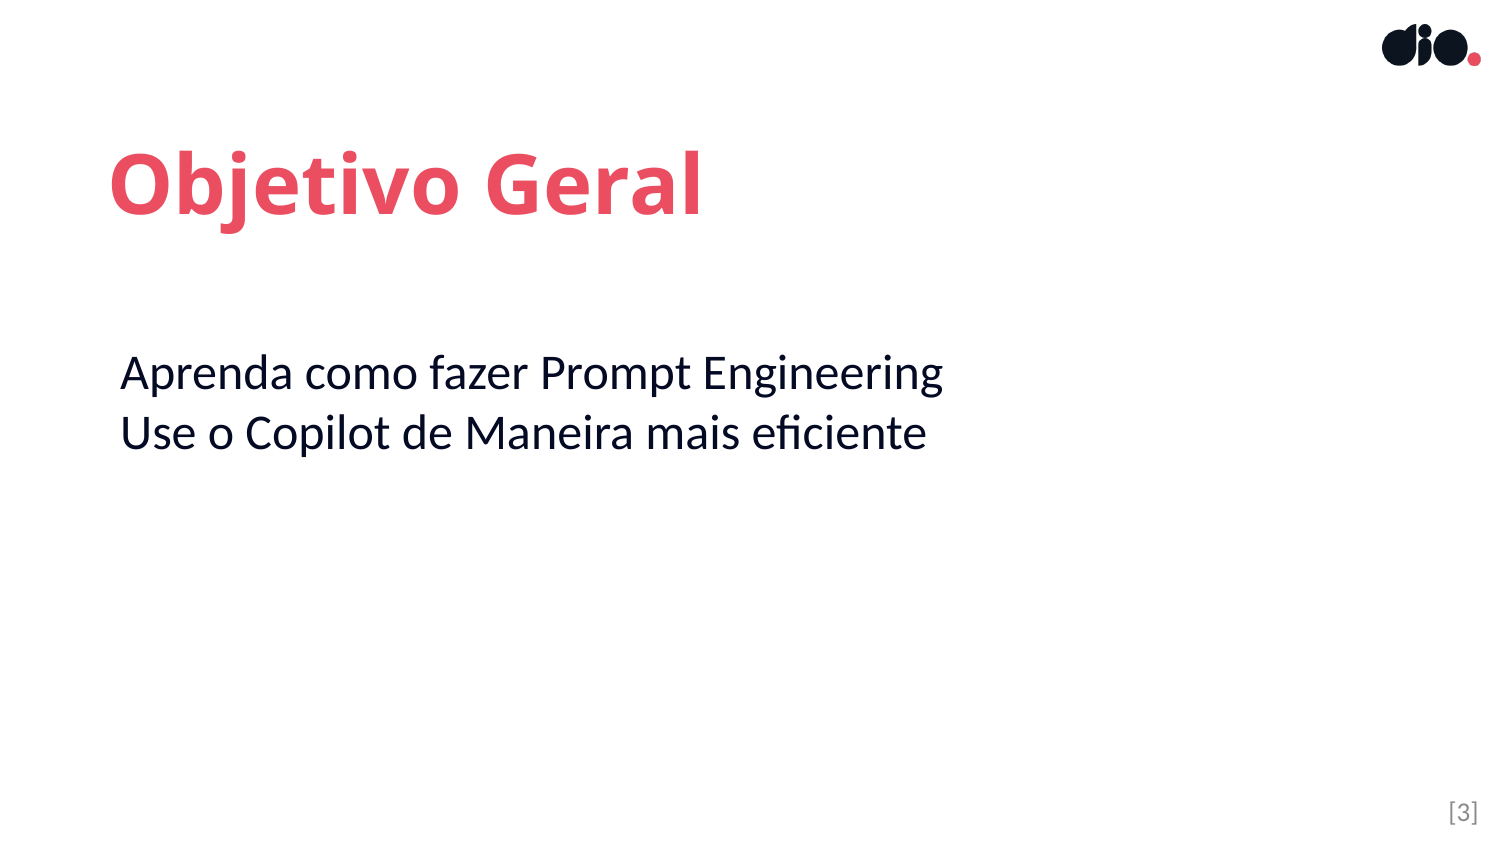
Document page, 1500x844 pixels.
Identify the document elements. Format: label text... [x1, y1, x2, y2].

picture [1382, 24, 1481, 66]
text_box Objetivo Geral [92, 104, 1408, 243]
text_box Aprenda como fazer Prompt Engineering Use o Copilot de Maneira mais eficiente [92, 288, 1404, 510]
slide_number [3] [1403, 779, 1494, 844]
